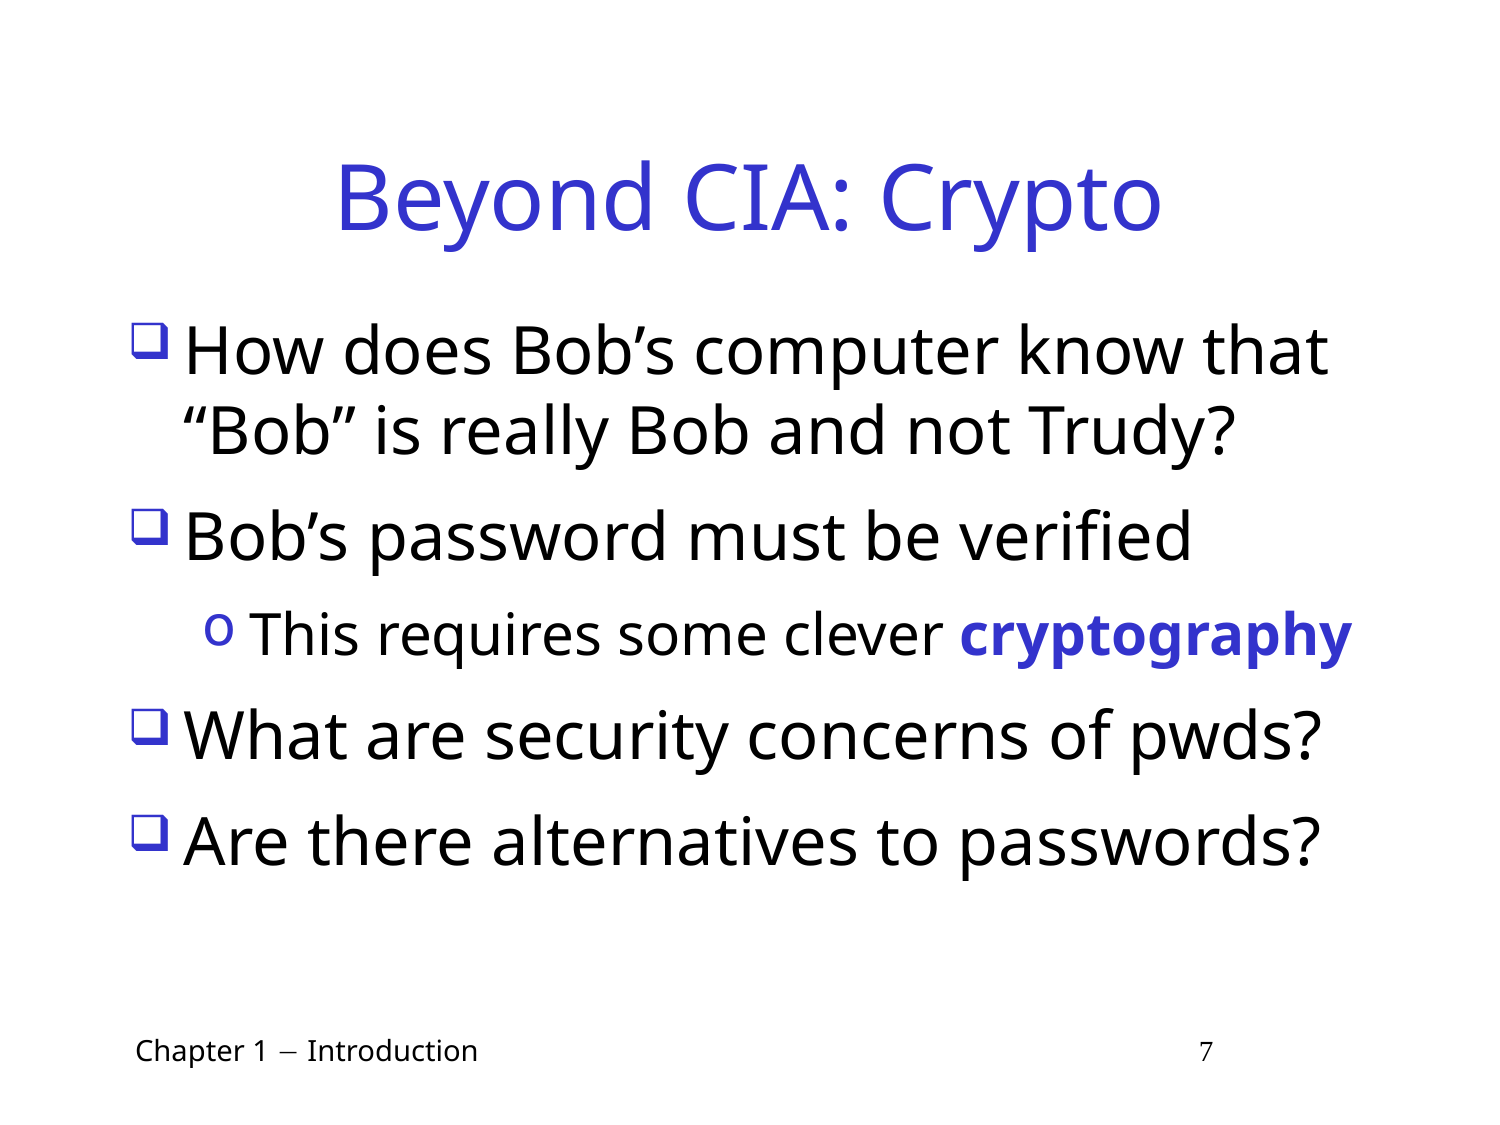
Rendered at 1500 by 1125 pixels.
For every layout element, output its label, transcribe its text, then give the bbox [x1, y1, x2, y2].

title Beyond CIA: Crypto [112, 99, 1388, 288]
list How does Bob’s computer know that “Bob” is really Bob and not Trudy? Bob’s password must be verified This requires some clever cryptography What are security concerns of pwds? Are there alternatives to passwords? [112, 299, 1388, 976]
footer Chapter 1  Introduction 7 [112, 1024, 1401, 1101]
